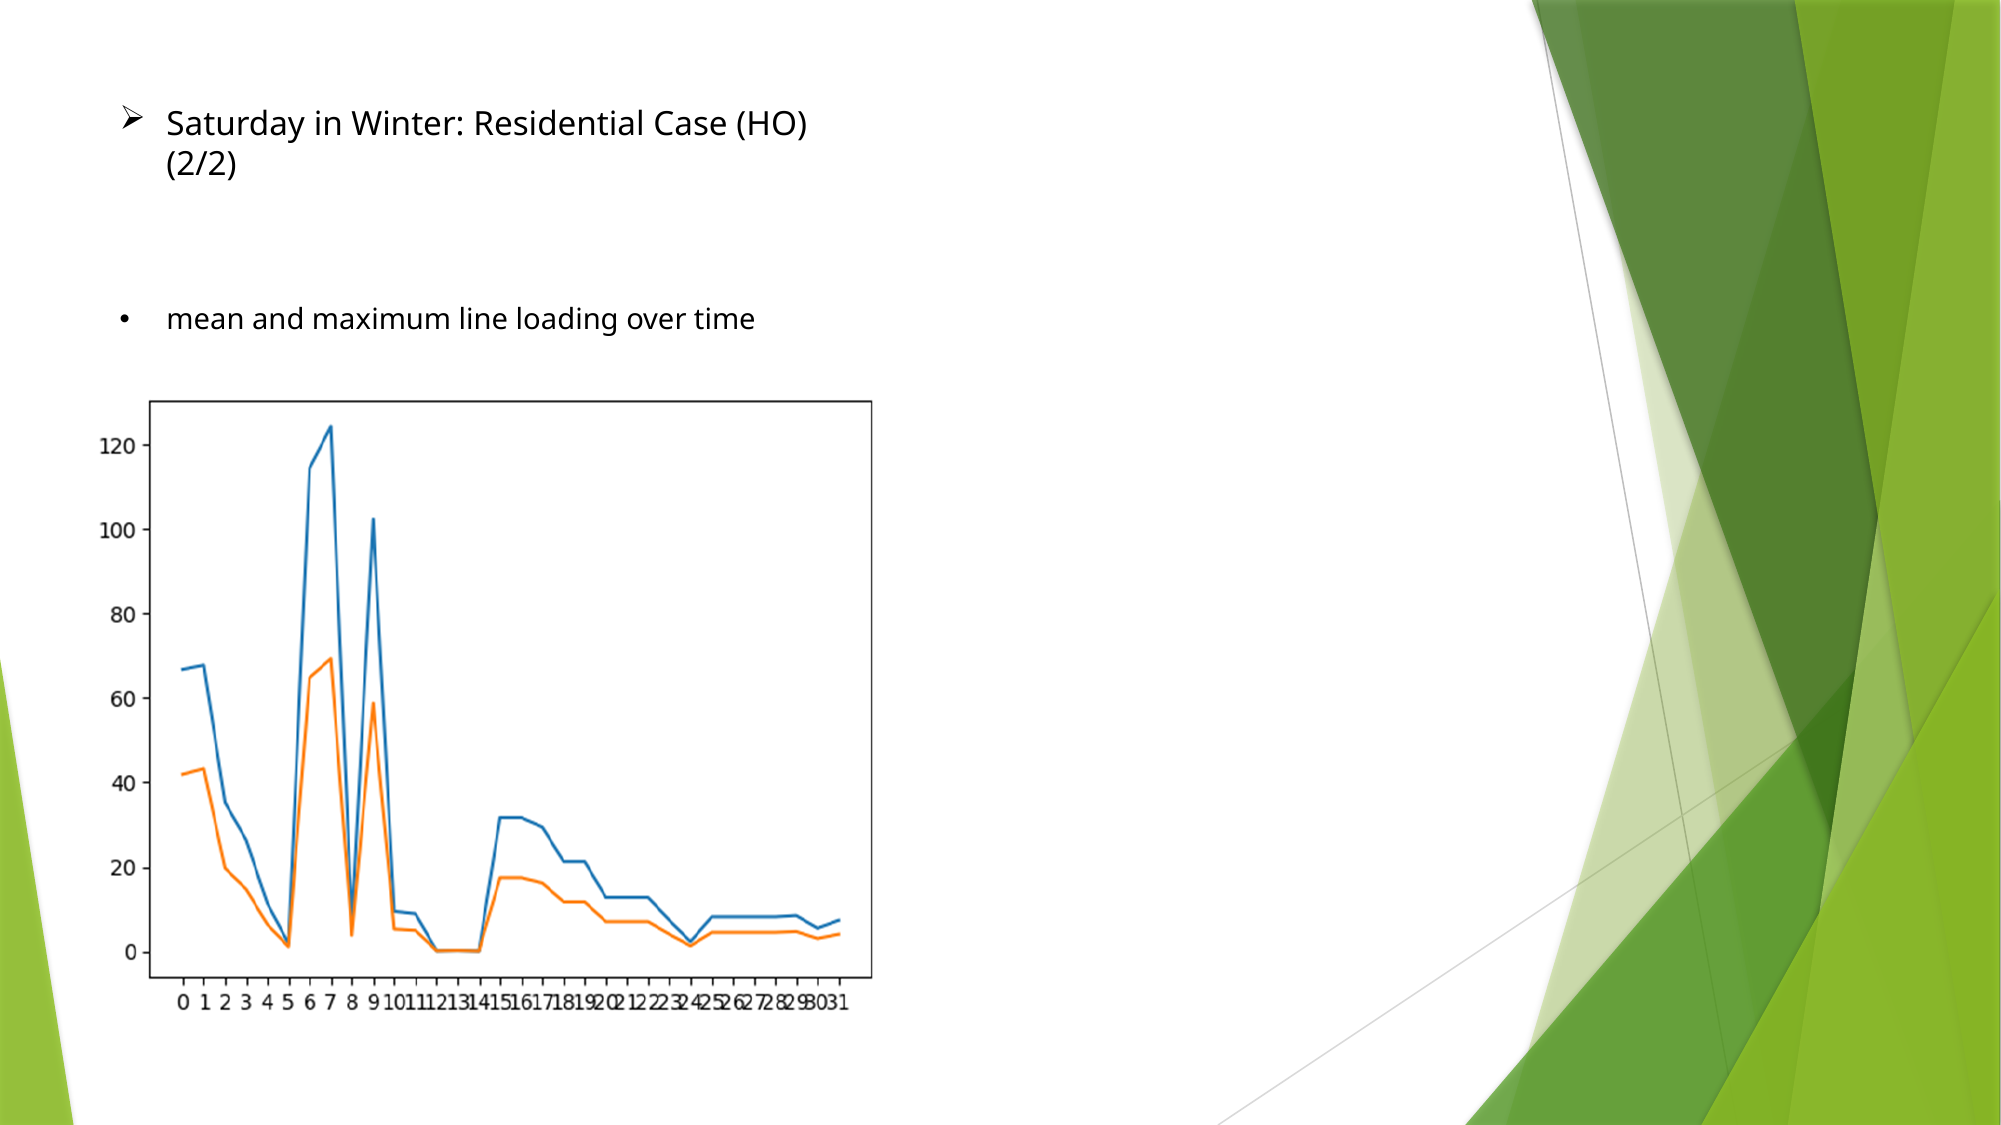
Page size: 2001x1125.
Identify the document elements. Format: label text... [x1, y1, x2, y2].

text_box mean and maximum line loading over time [104, 293, 835, 343]
text_box Saturday in Winter: Residential Case (HO) (2/2) [104, 94, 855, 190]
picture [81, 384, 886, 1031]
